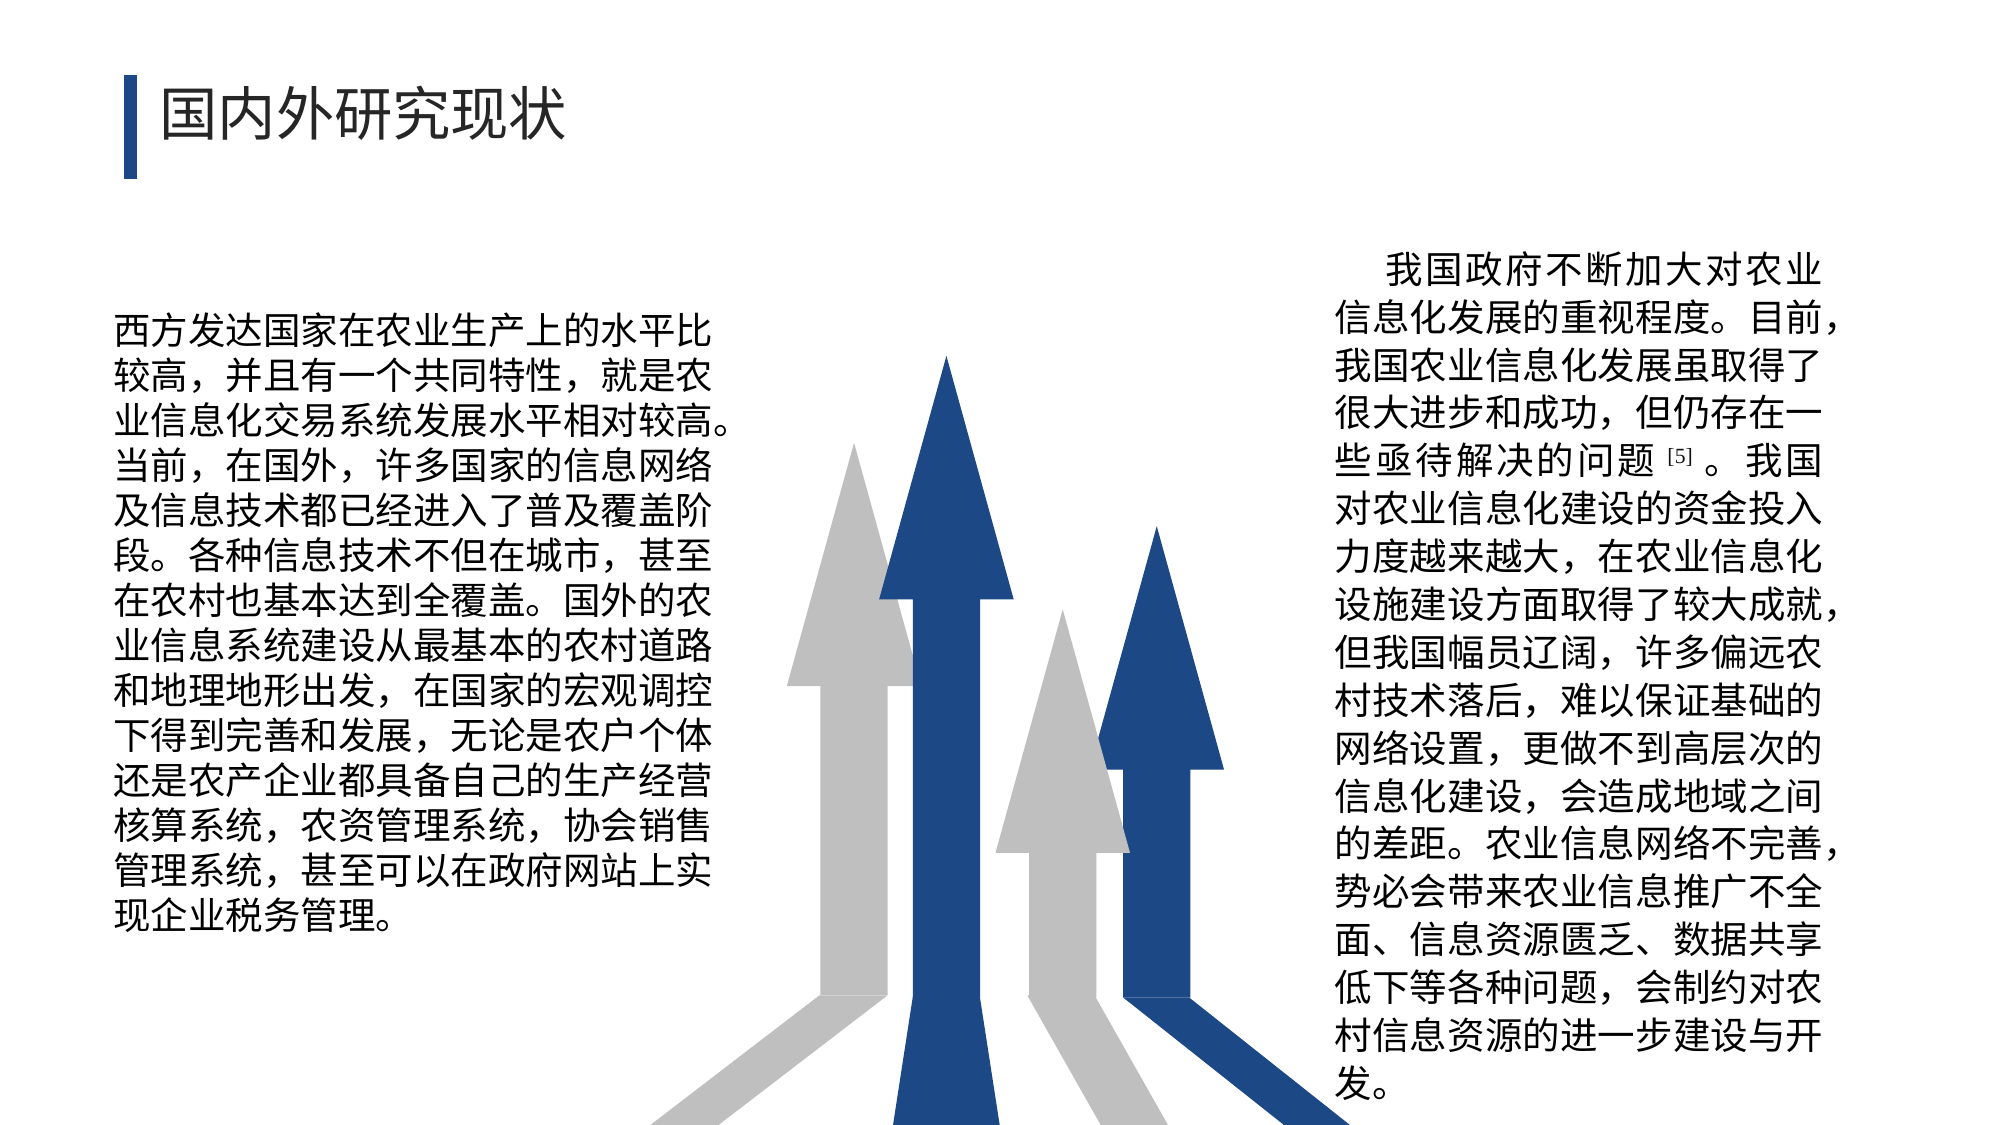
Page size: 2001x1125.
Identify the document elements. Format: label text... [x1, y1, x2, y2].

text_box [877, 351, 1016, 997]
text_box [994, 605, 1132, 997]
text_box 国内外研究现状 [130, 69, 597, 155]
text_box [648, 994, 891, 1125]
text_box [891, 986, 1001, 1125]
text_box 西方发达国家在农业生产上的水平比较高，并且有一个共同特性，就是农业信息化交易系统发展水平相对较高。当前，在国外，许多国家的信息网络及信息技术都已经进入了普及覆盖阶段。各种信息技术不但在城市，甚至在农村也基本达到全覆盖。国外的农业信息系统建设从最基本的农村道路和地理地形出发，在国家的宏观调控下得到完善和发展，无论是农户个体还是农产企业都具备自己的生产经营核算系统，农资管理系统，协会销售管理系统，甚至可以在政府网站上实现企业税务管理。 [98, 299, 757, 945]
text_box 我国政府不断加大对农业信息化发展的重视程度。目前，我国农业信息化发展虽取得了很大进步和成功，但仍存在一些亟待解决的问题[5]。我国对农业信息化建设的资金投入力度越来越大，在农业信息化设施建设方面取得了较大成就，但我国幅员辽阔，许多偏远农村技术落后，难以保证基础的网络设置，更做不到高层次的信息化建设，会造成地域之间的差距。农业信息网络不完善，势必会带来农业信息推广不全面、信息资源匮乏、数据共享低下等各种问题，会制约对农村信息资源的进一步建设与开发。 [1320, 235, 1839, 1113]
text_box [785, 438, 911, 994]
text_box [1098, 522, 1226, 997]
text_box [1025, 994, 1170, 1125]
text_box [1120, 996, 1352, 1125]
